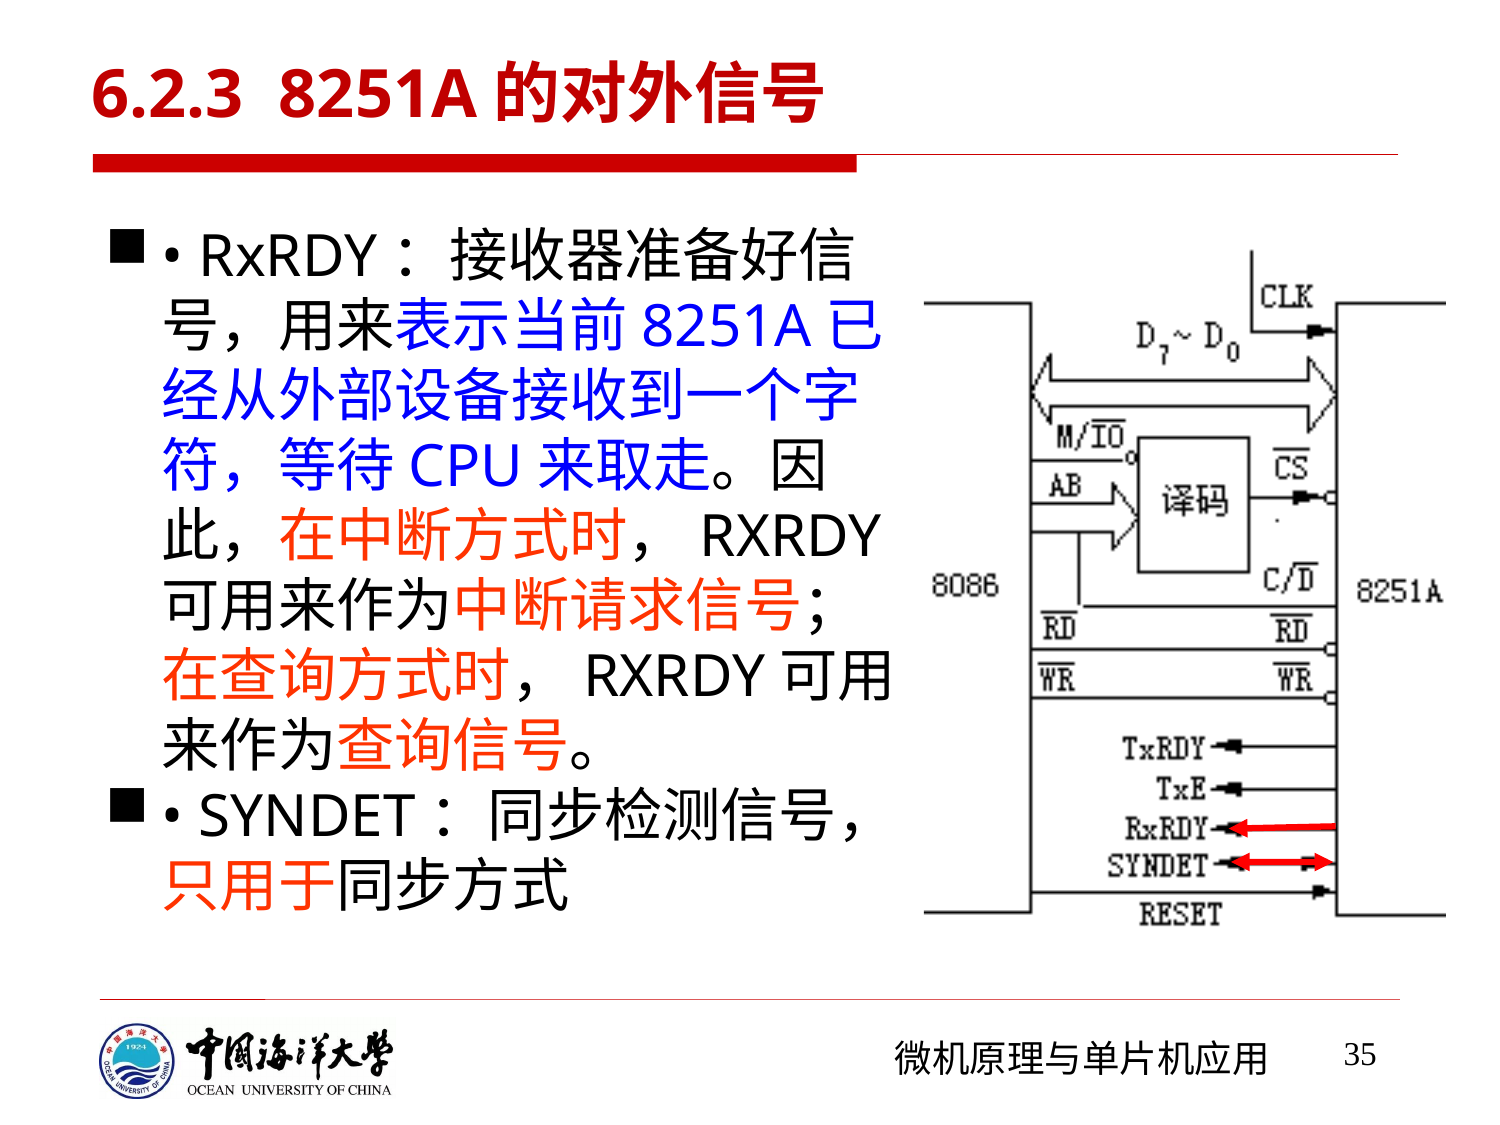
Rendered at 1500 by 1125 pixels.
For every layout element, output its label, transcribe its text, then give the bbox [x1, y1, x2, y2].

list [923, 237, 1447, 992]
text_box 6.2.3 8251A的对外信号 [76, 37, 1427, 145]
picture [99, 1017, 396, 1099]
text_box • RxRDY：接收器准备好信号，用来表示当前8251A已经从外部设备接收到一个字符，等待CPU来取走。因此，在中断方式时，RXRDY可用来作为中断请求信号；在查询方式时，RXRDY可用来作为查询信号。 • SYNDET：同步检测信号，只用于同步方式 [105, 210, 909, 926]
slide_number 35 [1328, 1024, 1448, 1103]
